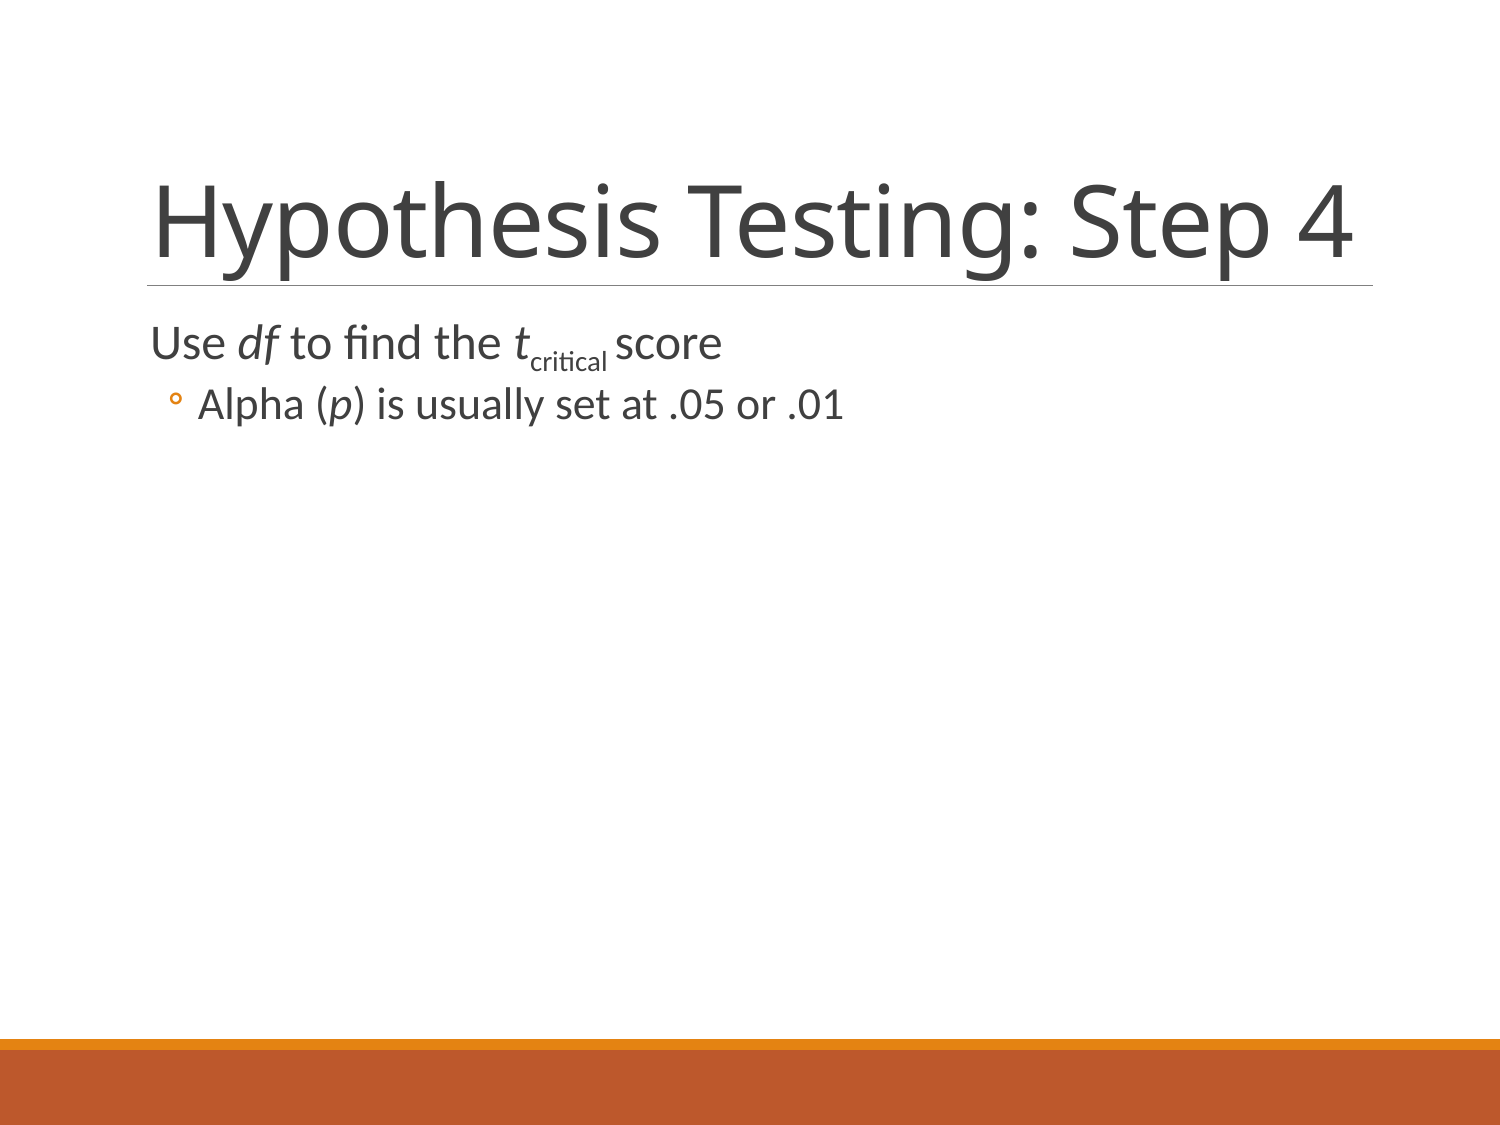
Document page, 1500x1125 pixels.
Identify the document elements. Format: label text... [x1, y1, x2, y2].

title Hypothesis Testing: Step 4 [135, 47, 1373, 285]
list Use df to find the tcritical score Alpha (p) is usually set at .05 or .01 [135, 302, 1373, 963]
